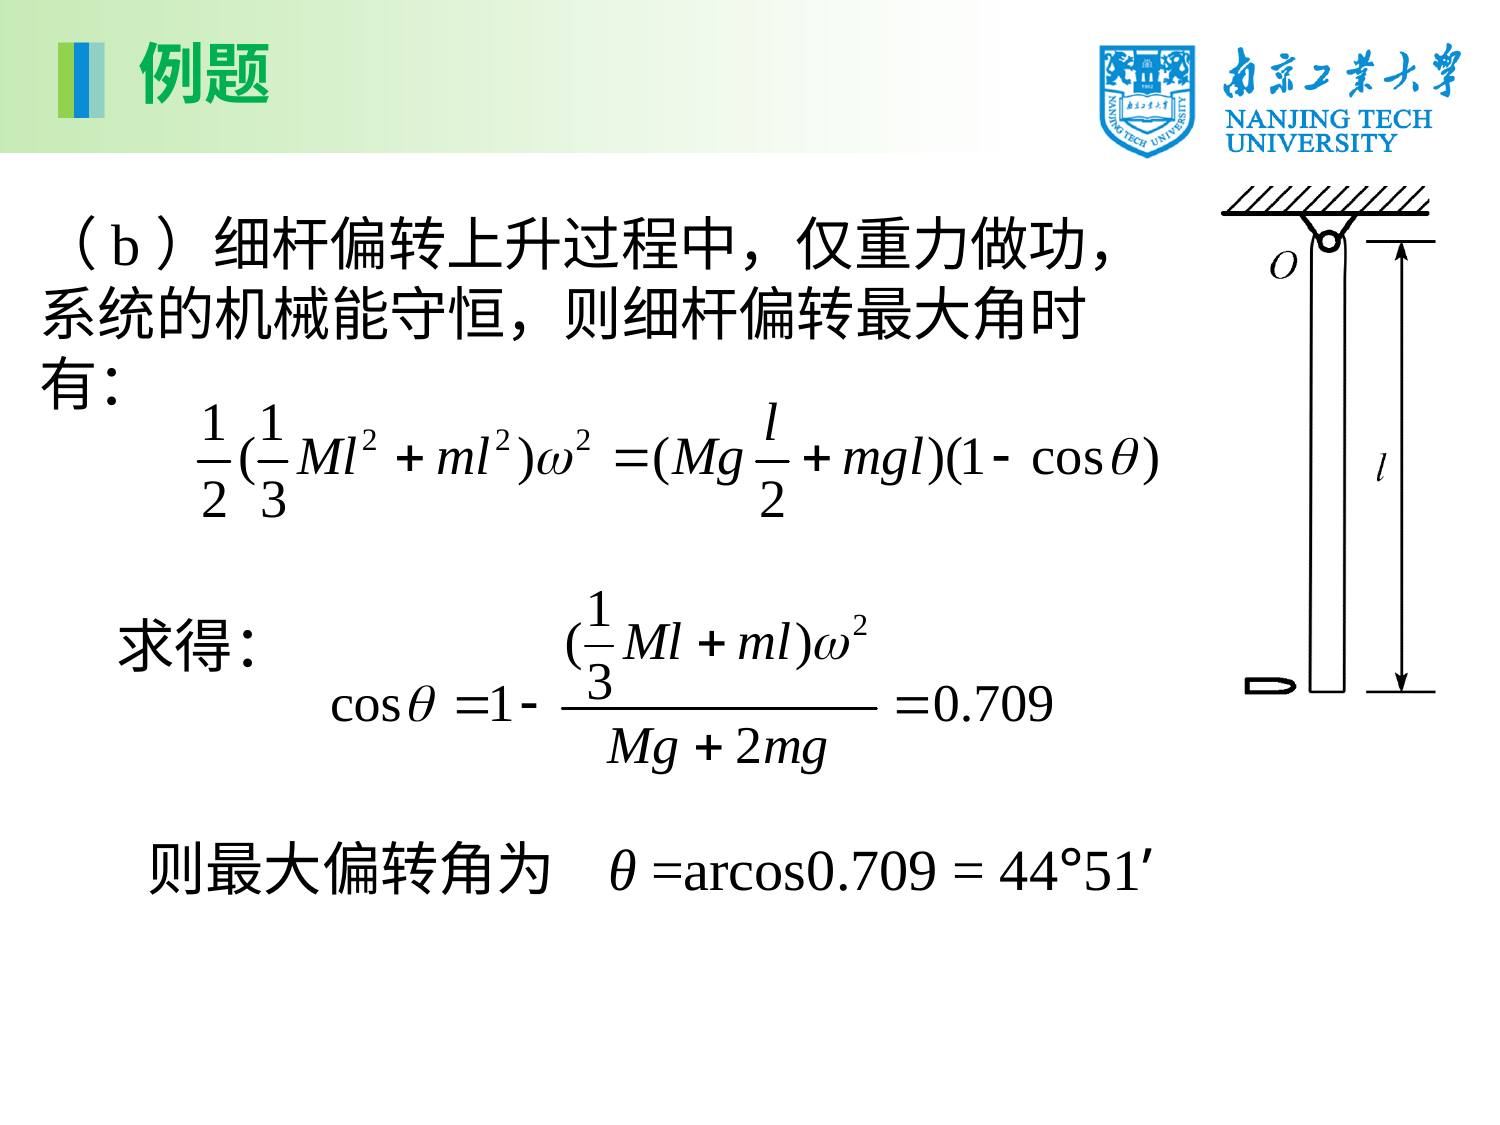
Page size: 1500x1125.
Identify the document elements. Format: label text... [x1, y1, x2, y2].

text_box （b）细杆偏转上升过程中，仅重力做功，系统的机械能守恒，则细杆偏转最大角时有： [24, 200, 1175, 425]
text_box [187, 387, 1174, 532]
picture [0, 1, 1500, 1125]
text_box 则最大偏转角为 θ =arcos0.709 = 44°51’ [132, 825, 1168, 910]
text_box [321, 574, 1063, 788]
text_box 例题 [123, 24, 287, 120]
text_box 求得： [102, 601, 315, 687]
